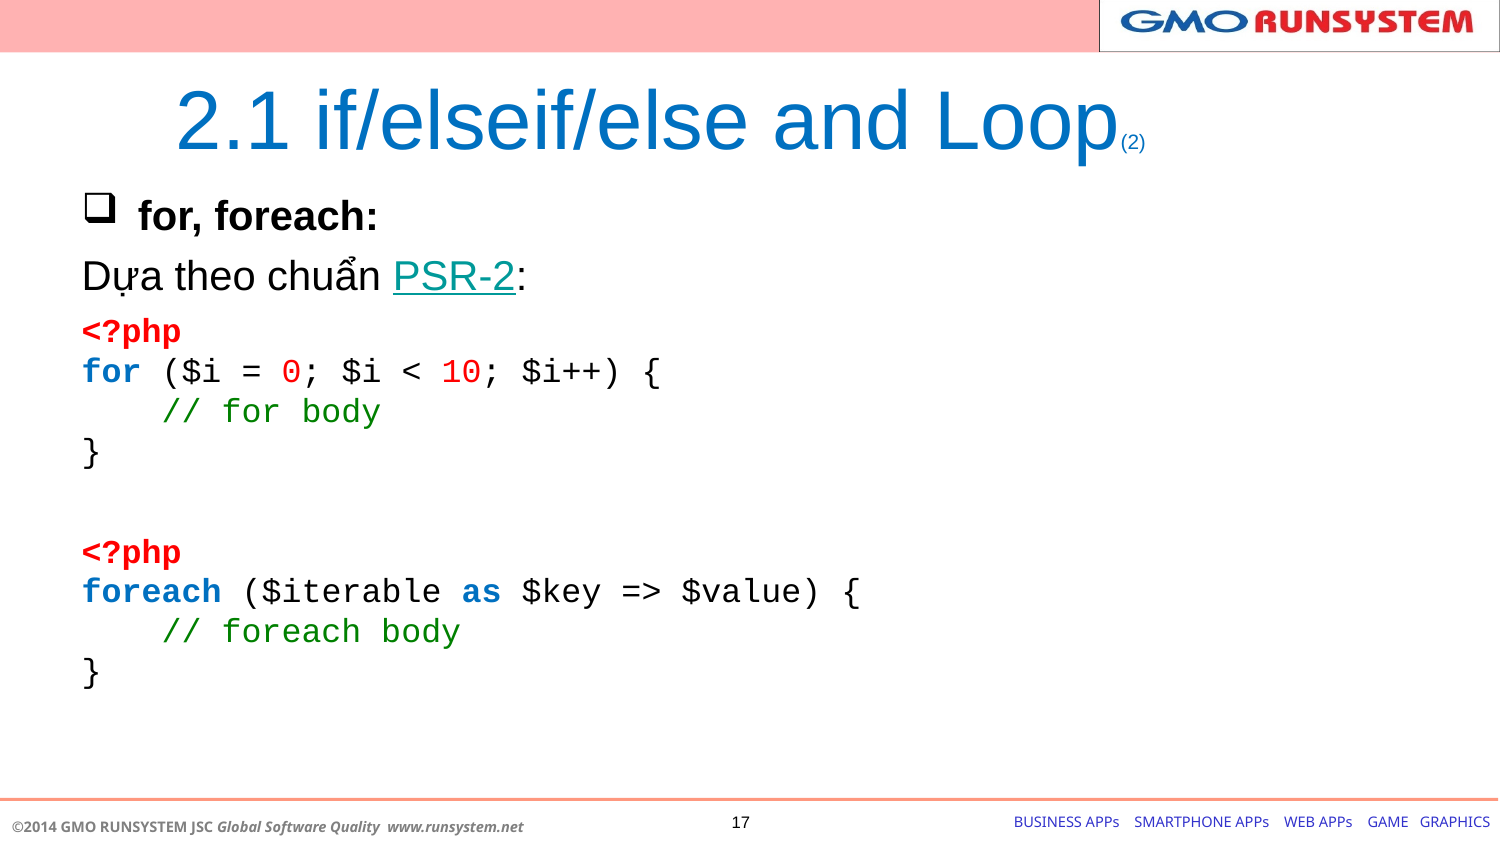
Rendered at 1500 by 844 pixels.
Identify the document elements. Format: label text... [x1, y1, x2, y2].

title 2.1 if/elseif/else and Loop(2) [162, 53, 1500, 197]
subtitle for, foreach: Dựa theo chuẩn PSR-2: <?php for ($i = 0; $i < 10; $i++) { // for body } <?php foreach ($iterable as $key => $value) { // foreach body } [68, 175, 1426, 750]
picture [1099, 0, 1500, 52]
